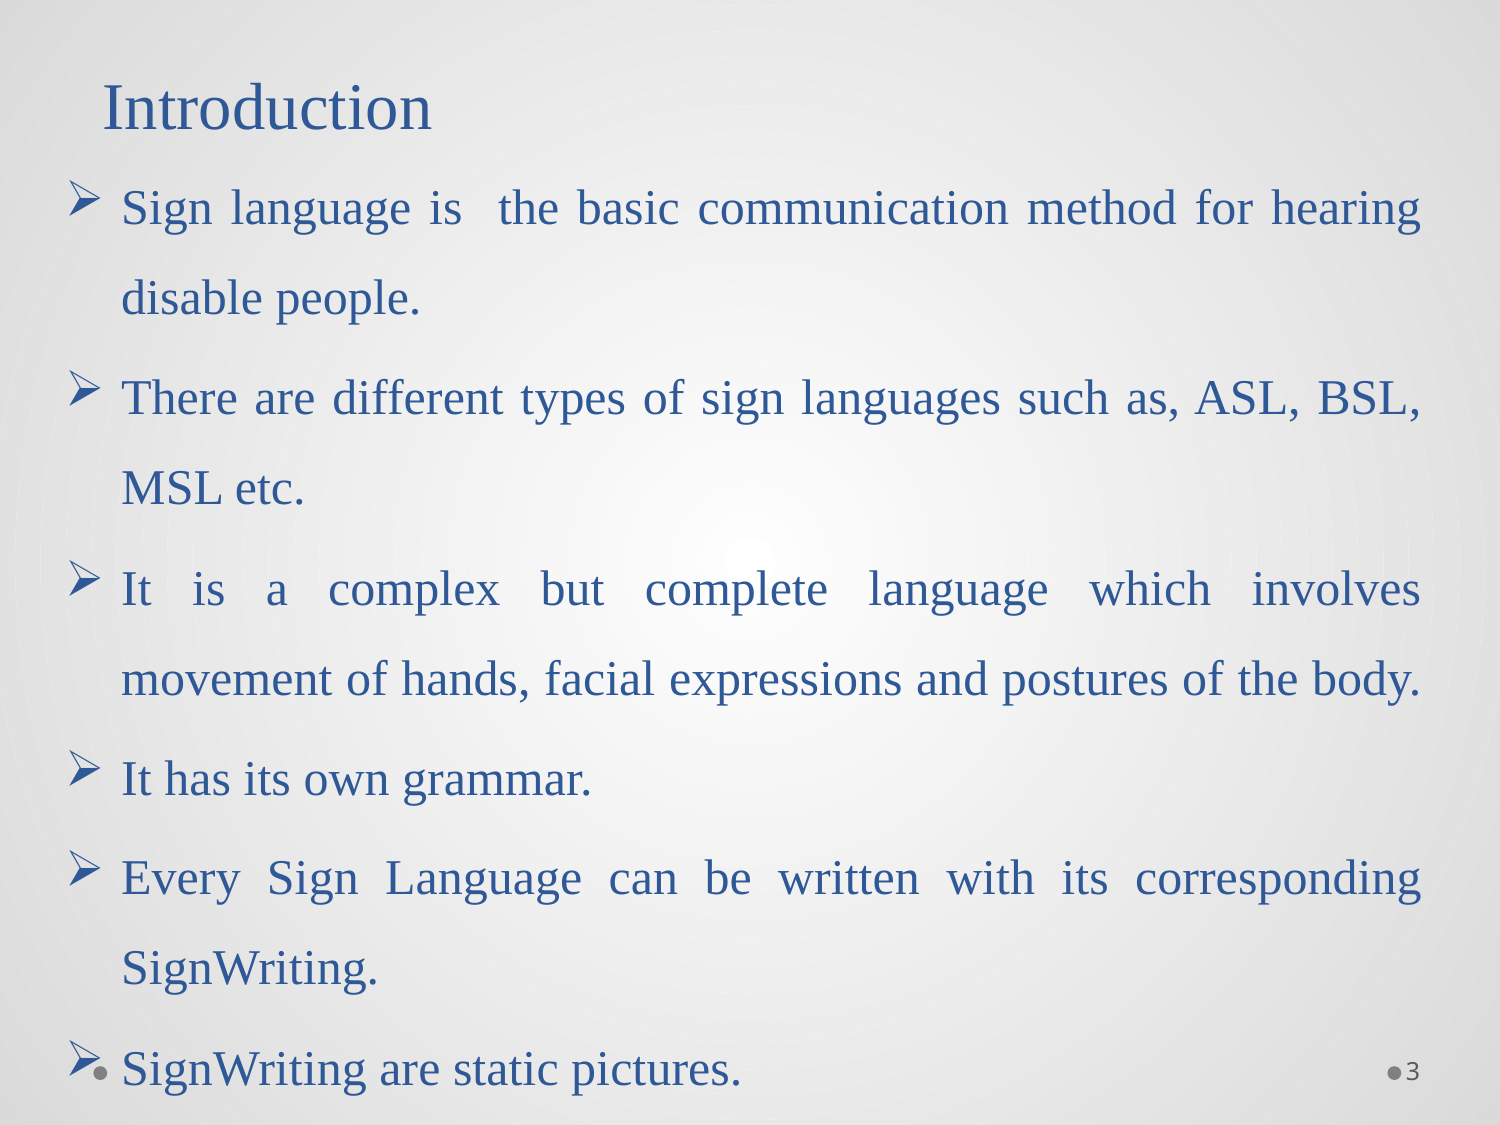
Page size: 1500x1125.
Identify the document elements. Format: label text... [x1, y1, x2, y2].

list Sign language is the basic communication method for hearing disable people. There are different types of sign languages such as, ASL, BSL, MSL etc. It is a complex but complete language which involves movement of hands, facial expressions and postures of the body. It has its own grammar. Every Sign Language can be written with its corresponding SignWriting. SignWriting are static pictures. [50, 137, 1438, 943]
slide_number 3 [1401, 1042, 1494, 1103]
title Introduction [87, 0, 1425, 137]
